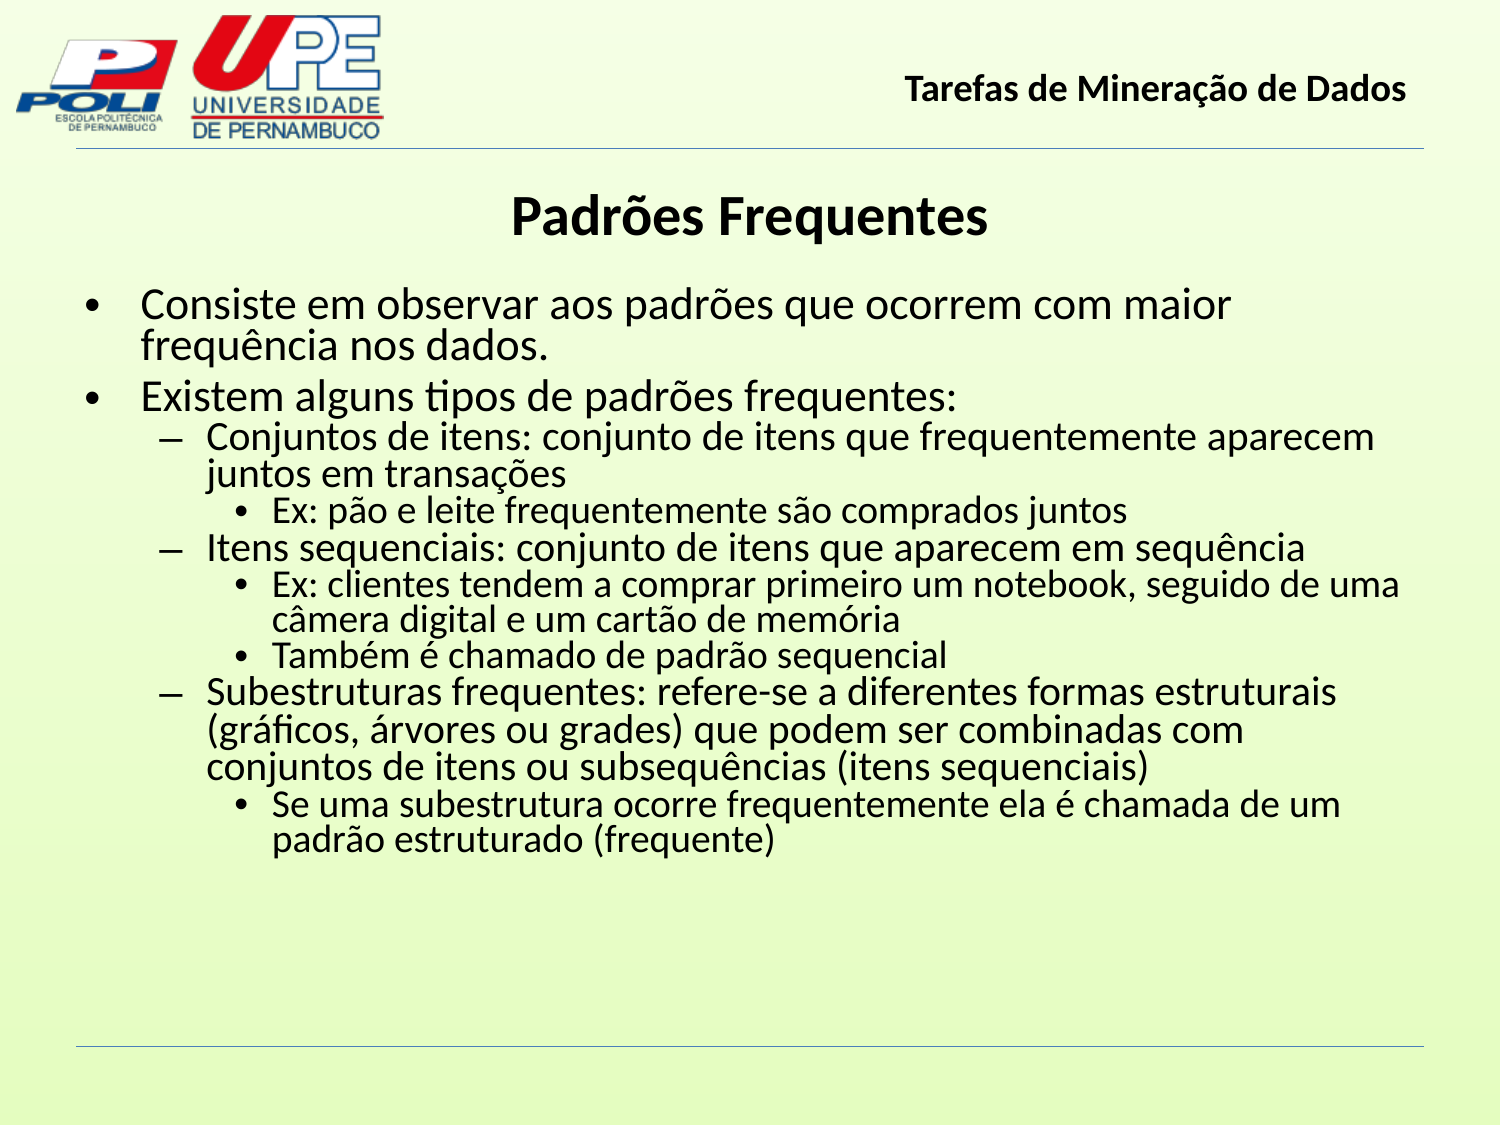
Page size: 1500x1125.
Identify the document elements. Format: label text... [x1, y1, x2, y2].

picture [16, 15, 384, 140]
text_box Consiste em observar aos padrões que ocorrem com maior frequência nos dados. Existem alguns tipos de padrões frequentes: Conjuntos de itens: conjunto de itens que frequentemente aparecem juntos em transações Ex: pão e leite frequentemente são comprados juntos Itens sequenciais: conjunto de itens que aparecem em sequência Ex: clientes tendem a comprar primeiro um notebook, seguido de uma câmera digital e um cartão de memória Também é chamado de padrão sequencial Subestruturas frequentes: refere-se a diferentes formas estruturais (gráficos, árvores ou grades) que podem ser combinadas com conjuntos de itens ou subsequências (itens sequenciais) Se uma subestrutura ocorre frequentemente ela é chamada de um padrão estruturado (frequente) [76, 278, 1424, 1059]
text_box Padrões Frequentes [76, 184, 1424, 268]
